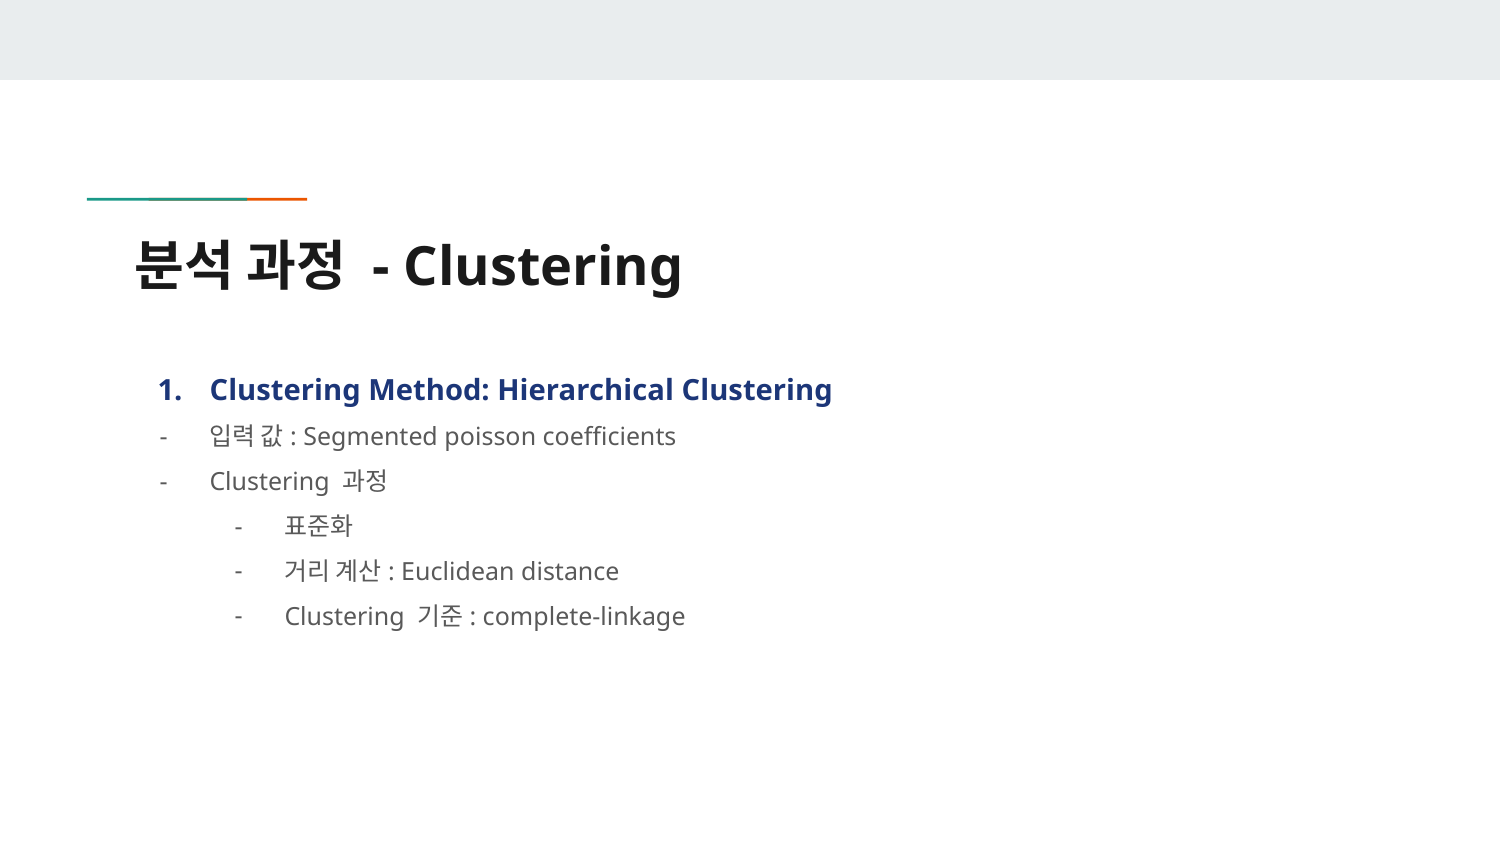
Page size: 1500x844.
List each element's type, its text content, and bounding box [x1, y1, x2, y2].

list Clustering Method: Hierarchical Clustering 입력 값: Segmented poisson coefficients Clustering 과정 표준화 거리 계산: Euclidean distance Clustering 기준: complete-linkage [119, 338, 1381, 710]
title 분석 과정 - Clustering [119, 216, 1381, 305]
